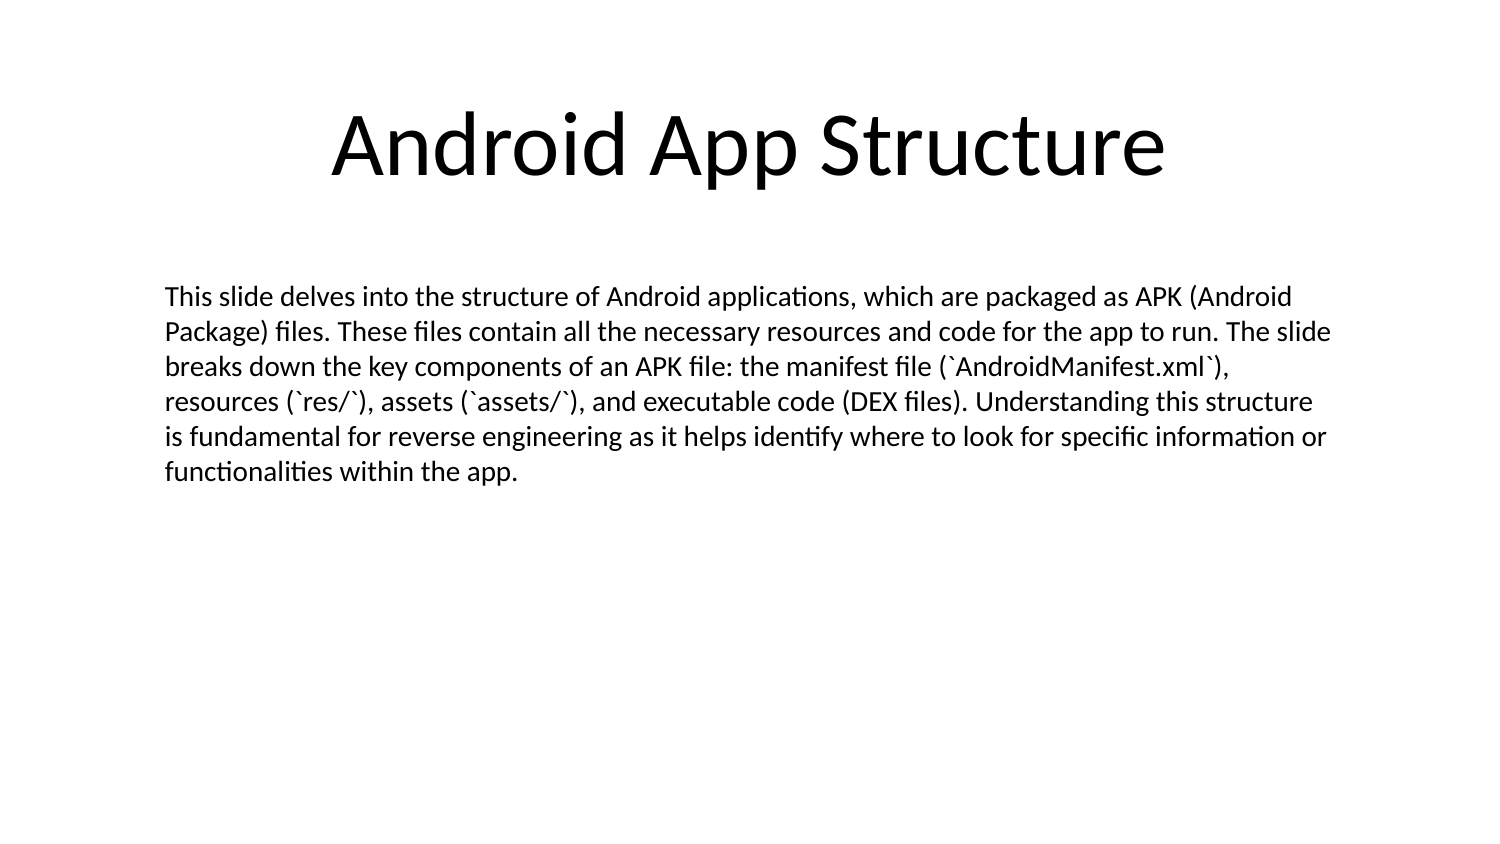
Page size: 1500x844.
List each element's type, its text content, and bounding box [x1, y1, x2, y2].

text_box This slide delves into the structure of Android applications, which are packaged as APK (Android Package) files. These files contain all the necessary resources and code for the app to run. The slide breaks down the key components of an APK file: the manifest file (`AndroidManifest.xml`), resources (`res/`), assets (`assets/`), and executable code (DEX files). Understanding this structure is fundamental for reverse engineering as it helps identify where to look for specific information or functionalities within the app. [149, 224, 1350, 495]
title Android App Structure [75, 45, 1425, 233]
